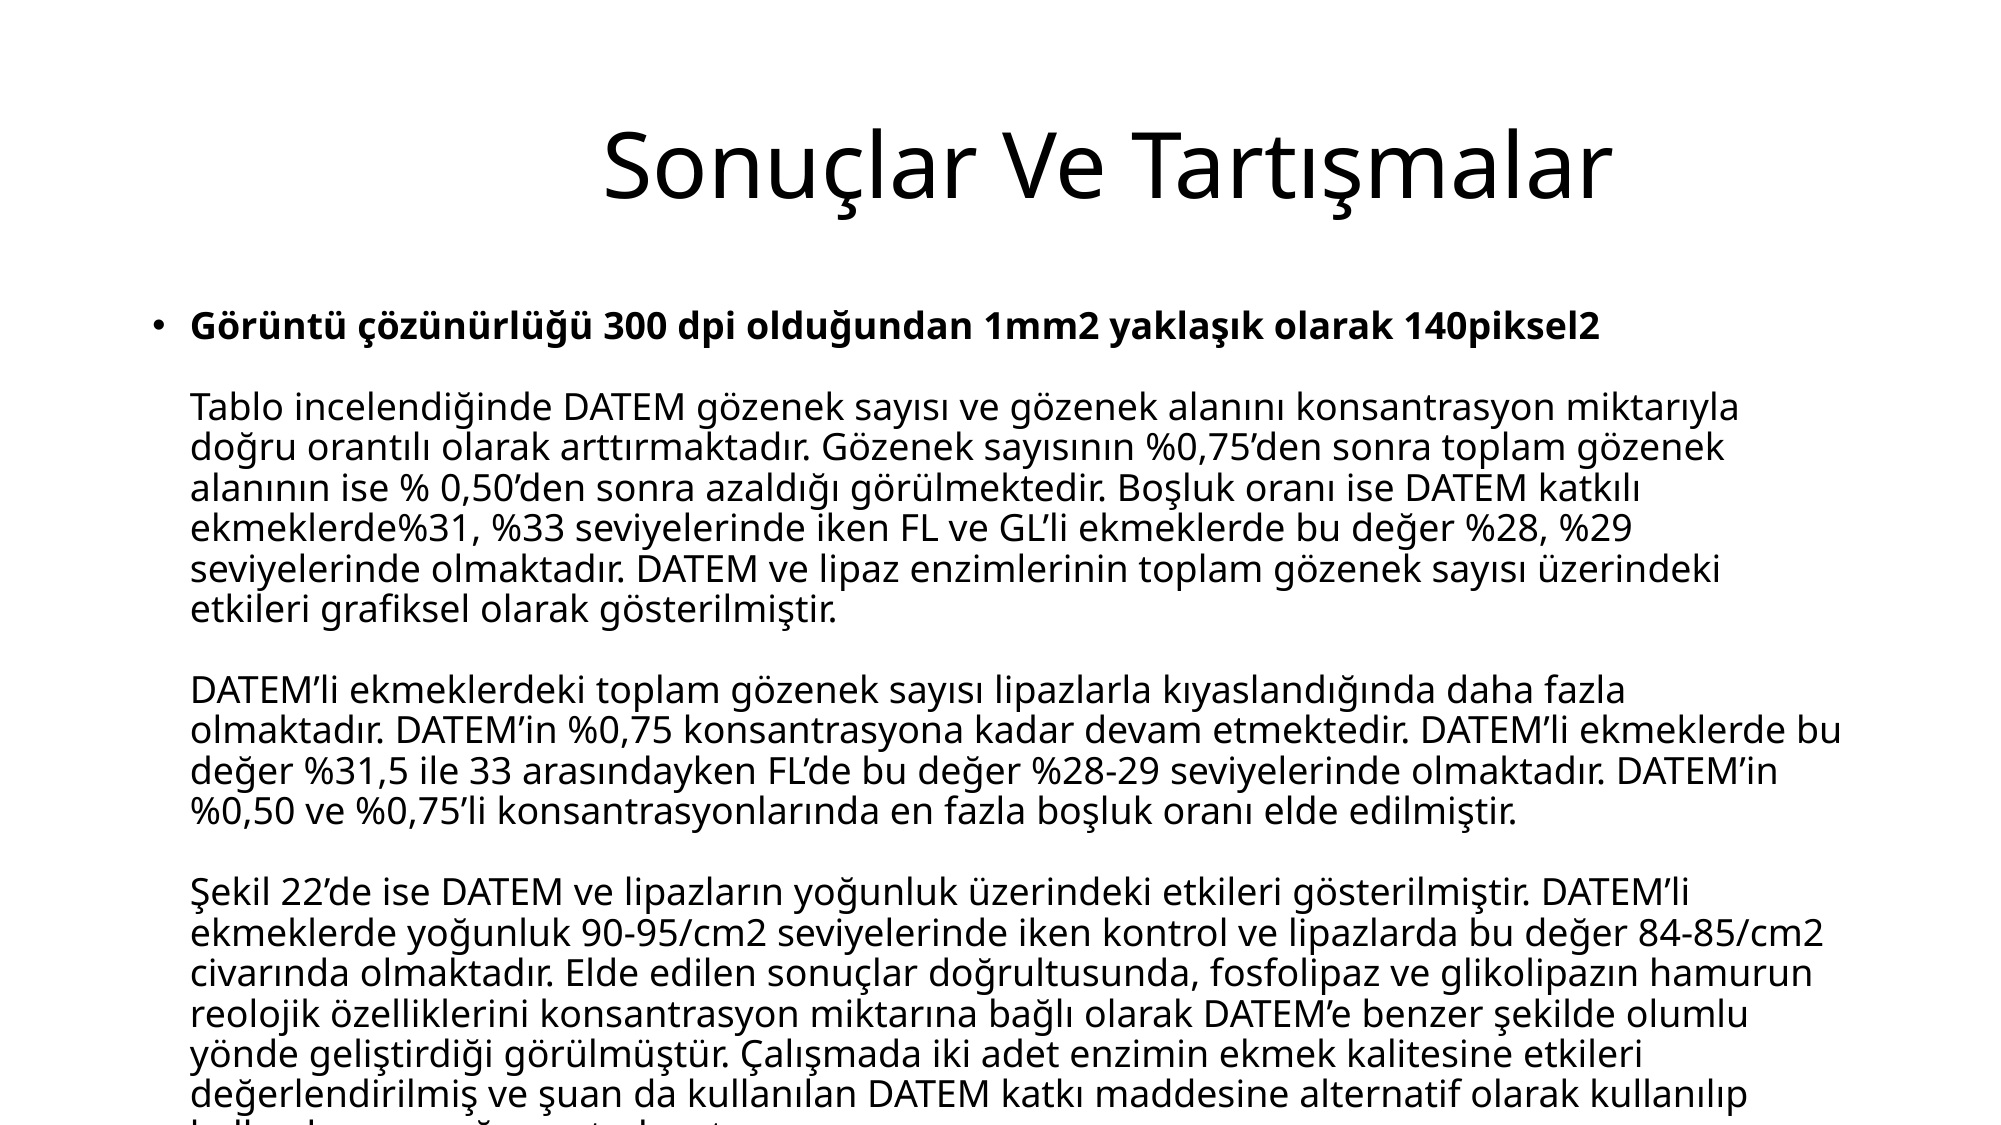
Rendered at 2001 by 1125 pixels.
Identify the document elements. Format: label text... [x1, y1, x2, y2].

title Sonuçlar Ve Tartışmalar [137, 59, 1863, 278]
list Görüntü çözünürlüğü 300 dpi olduğundan 1mm2 yaklaşık olarak 140piksel2 Tablo incelendiğinde DATEM gözenek sayısı ve gözenek alanını konsantrasyon miktarıyla doğru orantılı olarak arttırmaktadır. Gözenek sayısının %0,75’den sonra toplam gözenek alanının ise % 0,50’den sonra azaldığı görülmektedir. Boşluk oranı ise DATEM katkılı ekmeklerde%31, %33 seviyelerinde iken FL ve GL’li ekmeklerde bu değer %28, %29 seviyelerinde olmaktadır. DATEM ve lipaz enzimlerinin toplam gözenek sayısı üzerindeki etkileri grafiksel olarak gösterilmiştir. DATEM’li ekmeklerdeki toplam gözenek sayısı lipazlarla kıyaslandığında daha fazla olmaktadır. DATEM’in %0,75 konsantrasyona kadar devam etmektedir. DATEM’li ekmeklerde bu değer %31,5 ile 33 arasındayken FL’de bu değer %28-29 seviyelerinde olmaktadır. DATEM’in %0,50 ve %0,75’li konsantrasyonlarında en fazla boşluk oranı elde edilmiştir. Şekil 22’de ise DATEM ve lipazların yoğunluk üzerindeki etkileri gösterilmiştir. DATEM’li ekmeklerde yoğunluk 90-95/cm2 seviyelerinde iken kontrol ve lipazlarda bu değer 84-85/cm2 civarında olmaktadır. Elde edilen sonuçlar doğrultusunda, fosfolipaz ve glikolipazın hamurun reolojik özelliklerini konsantrasyon miktarına bağlı olarak DATEM’e benzer şekilde olumlu yönde geliştirdiği görülmüştür. Çalışmada iki adet enzimin ekmek kalitesine etkileri değerlendirilmiş ve şuan da kullanılan DATEM katkı maddesine alternatif olarak kullanılıp kullanılamayacağı araştırılmıştır. [137, 299, 1863, 1094]
